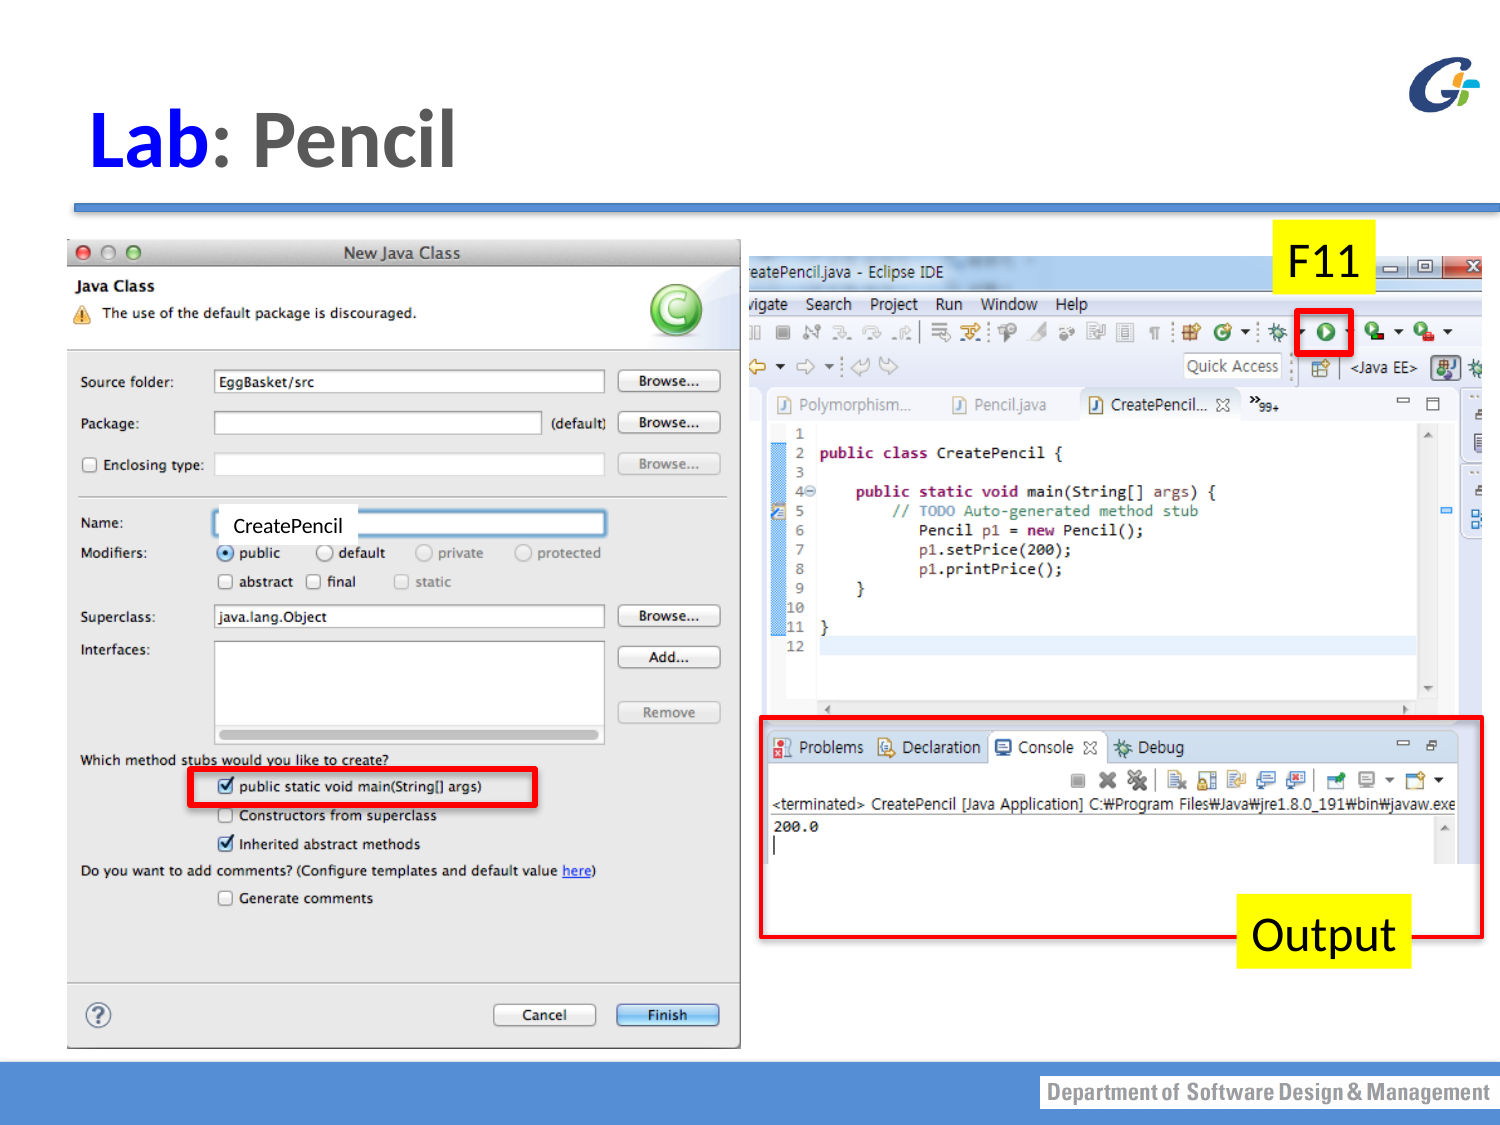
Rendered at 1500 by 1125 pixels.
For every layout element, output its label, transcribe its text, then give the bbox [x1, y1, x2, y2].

picture [749, 255, 1483, 865]
picture [1401, 50, 1482, 115]
picture [1040, 1076, 1500, 1109]
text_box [67, 239, 742, 1050]
title Lab: Pencil [75, 76, 1425, 225]
text_box [760, 871, 1483, 938]
text_box F11 [1272, 219, 1376, 254]
text_box Output [1236, 893, 1412, 969]
